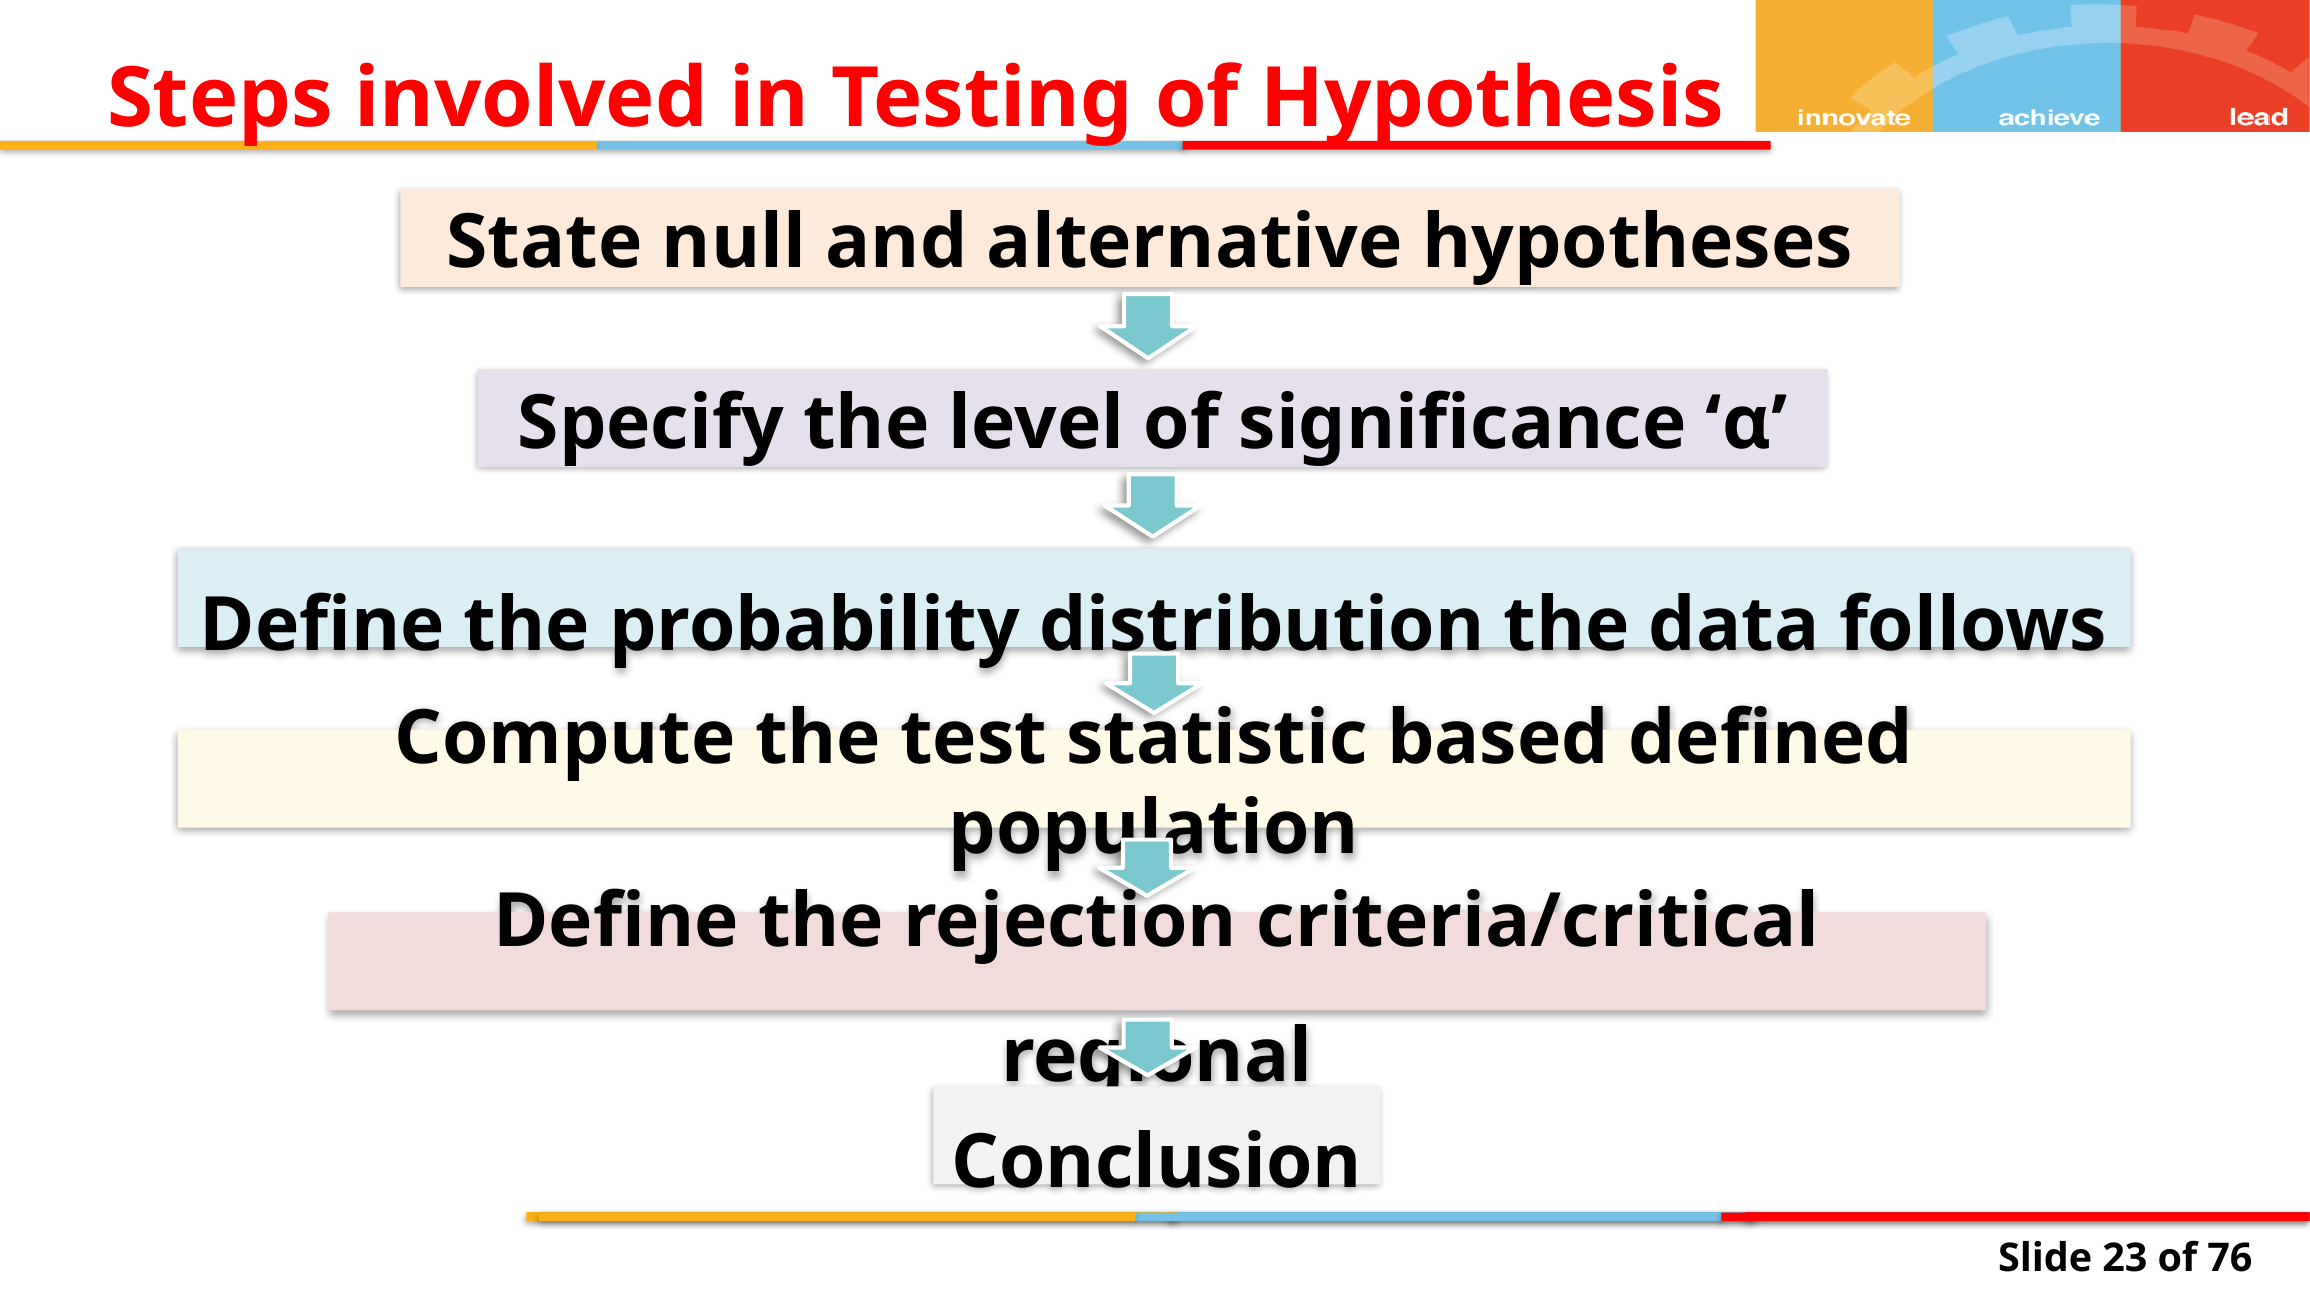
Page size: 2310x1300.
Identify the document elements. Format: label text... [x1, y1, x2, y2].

text_box Define the rejection criteria/critical regional [327, 912, 1987, 1011]
title Steps involved in Testing of Hypothesis [92, 12, 2171, 125]
text_box Define the probability distribution the data follows [177, 548, 2131, 647]
text_box Compute the test statistic based defined population [177, 729, 2131, 828]
text_box [1096, 837, 1198, 898]
text_box [1097, 1017, 1198, 1078]
text_box State null and alternative hypotheses [400, 188, 1900, 287]
text_box [1102, 472, 1203, 539]
text_box Specify the level of significance ‘α’ [477, 369, 1828, 468]
text_box Conclusion [933, 1086, 1381, 1185]
picture [1755, 0, 2310, 132]
text_box [1103, 651, 1205, 715]
text_box [1098, 291, 1199, 361]
